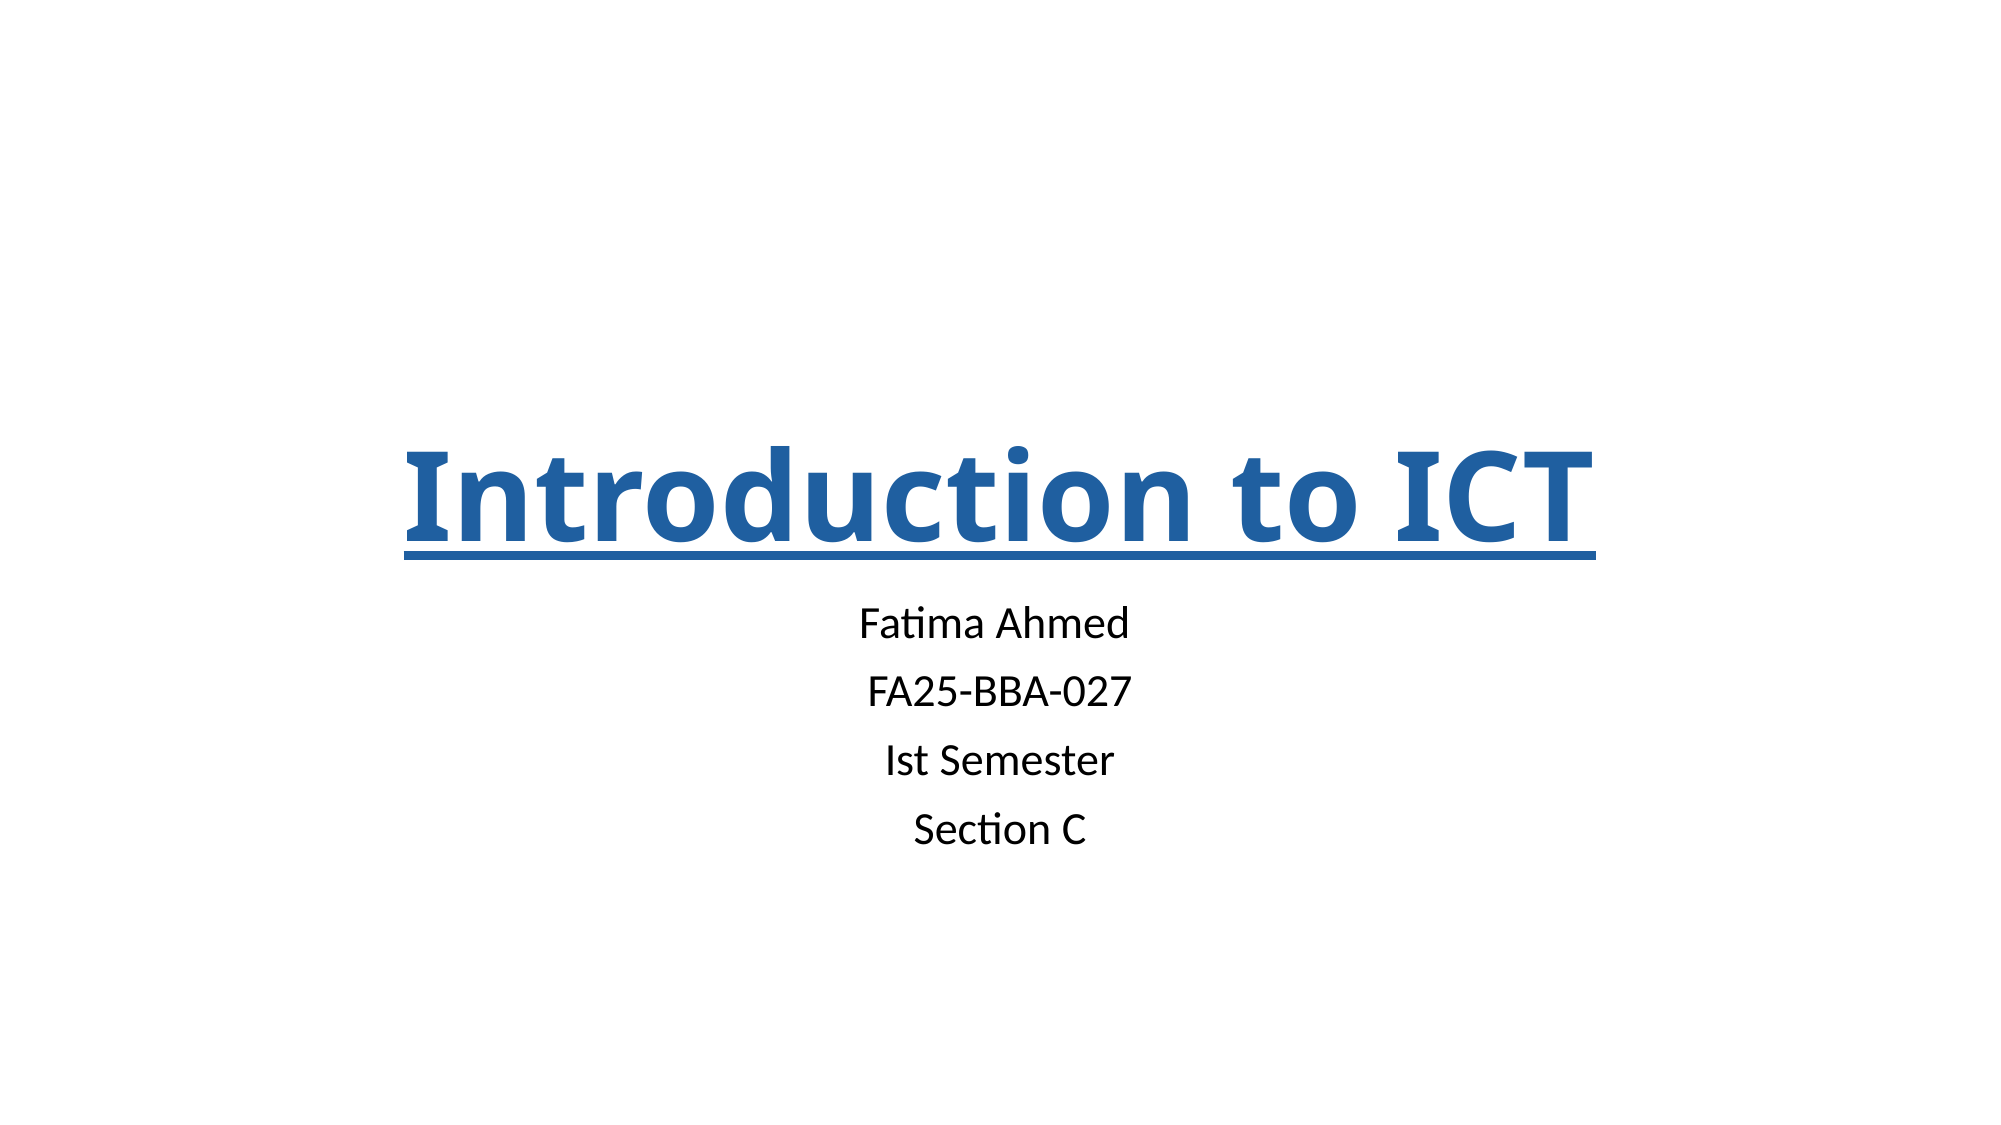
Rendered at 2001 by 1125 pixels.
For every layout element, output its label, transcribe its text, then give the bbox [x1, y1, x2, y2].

title Introduction to ICT [249, 184, 1750, 576]
subtitle Fatima Ahmed FA25-BBA-027 Ist Semester Section C [249, 590, 1750, 863]
